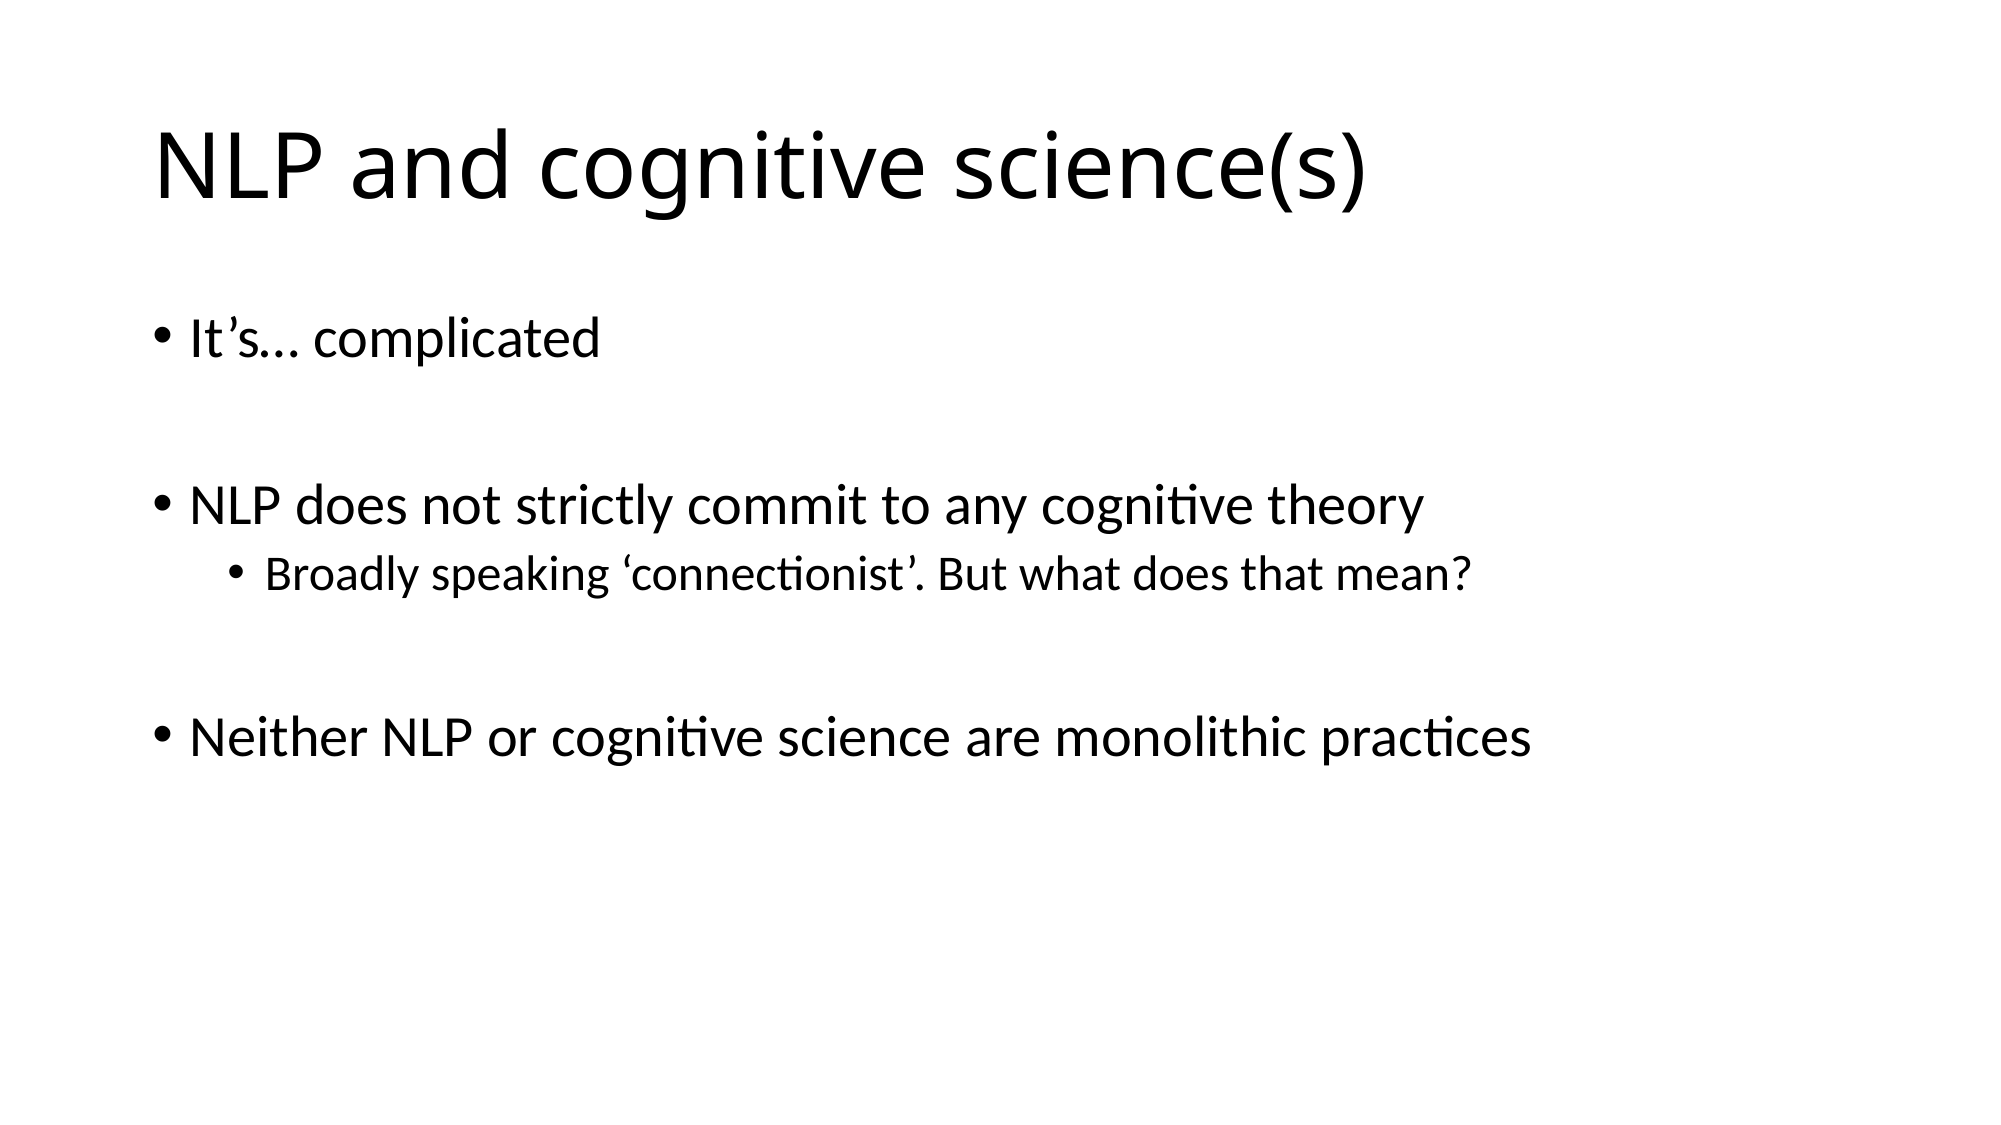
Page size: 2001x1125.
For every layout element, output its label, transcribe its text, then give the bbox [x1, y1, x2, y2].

title NLP and cognitive science(s) [137, 59, 1863, 278]
list It’s… complicated NLP does not strictly commit to any cognitive theory Broadly speaking ‘connectionist’. But what does that mean? Neither NLP or cognitive science are monolithic practices [137, 299, 1863, 1014]
